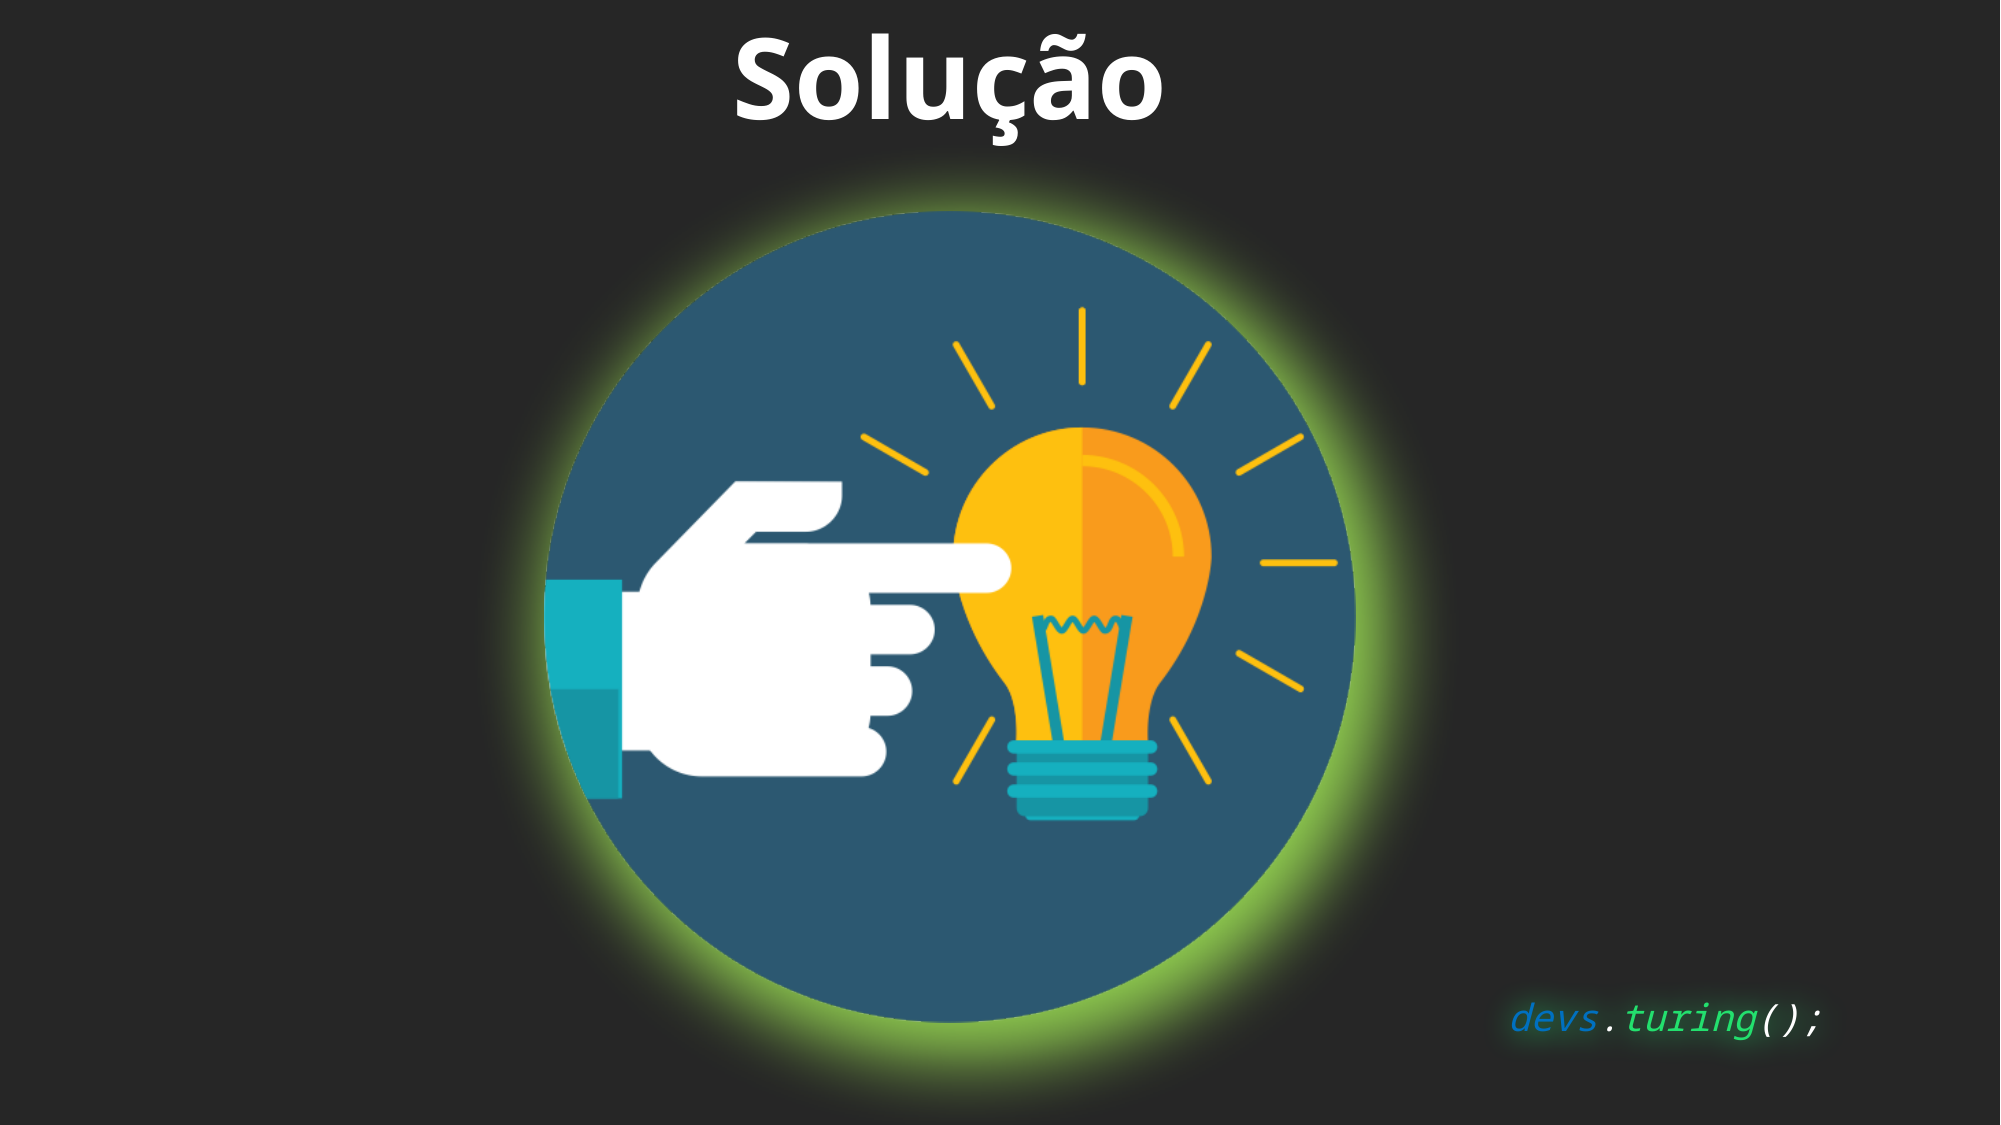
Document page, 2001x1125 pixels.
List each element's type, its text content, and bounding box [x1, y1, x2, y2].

text_box Solução [82, 0, 1817, 150]
text_box devs.turing(); [1493, 986, 1848, 1047]
picture [544, 210, 1356, 1023]
